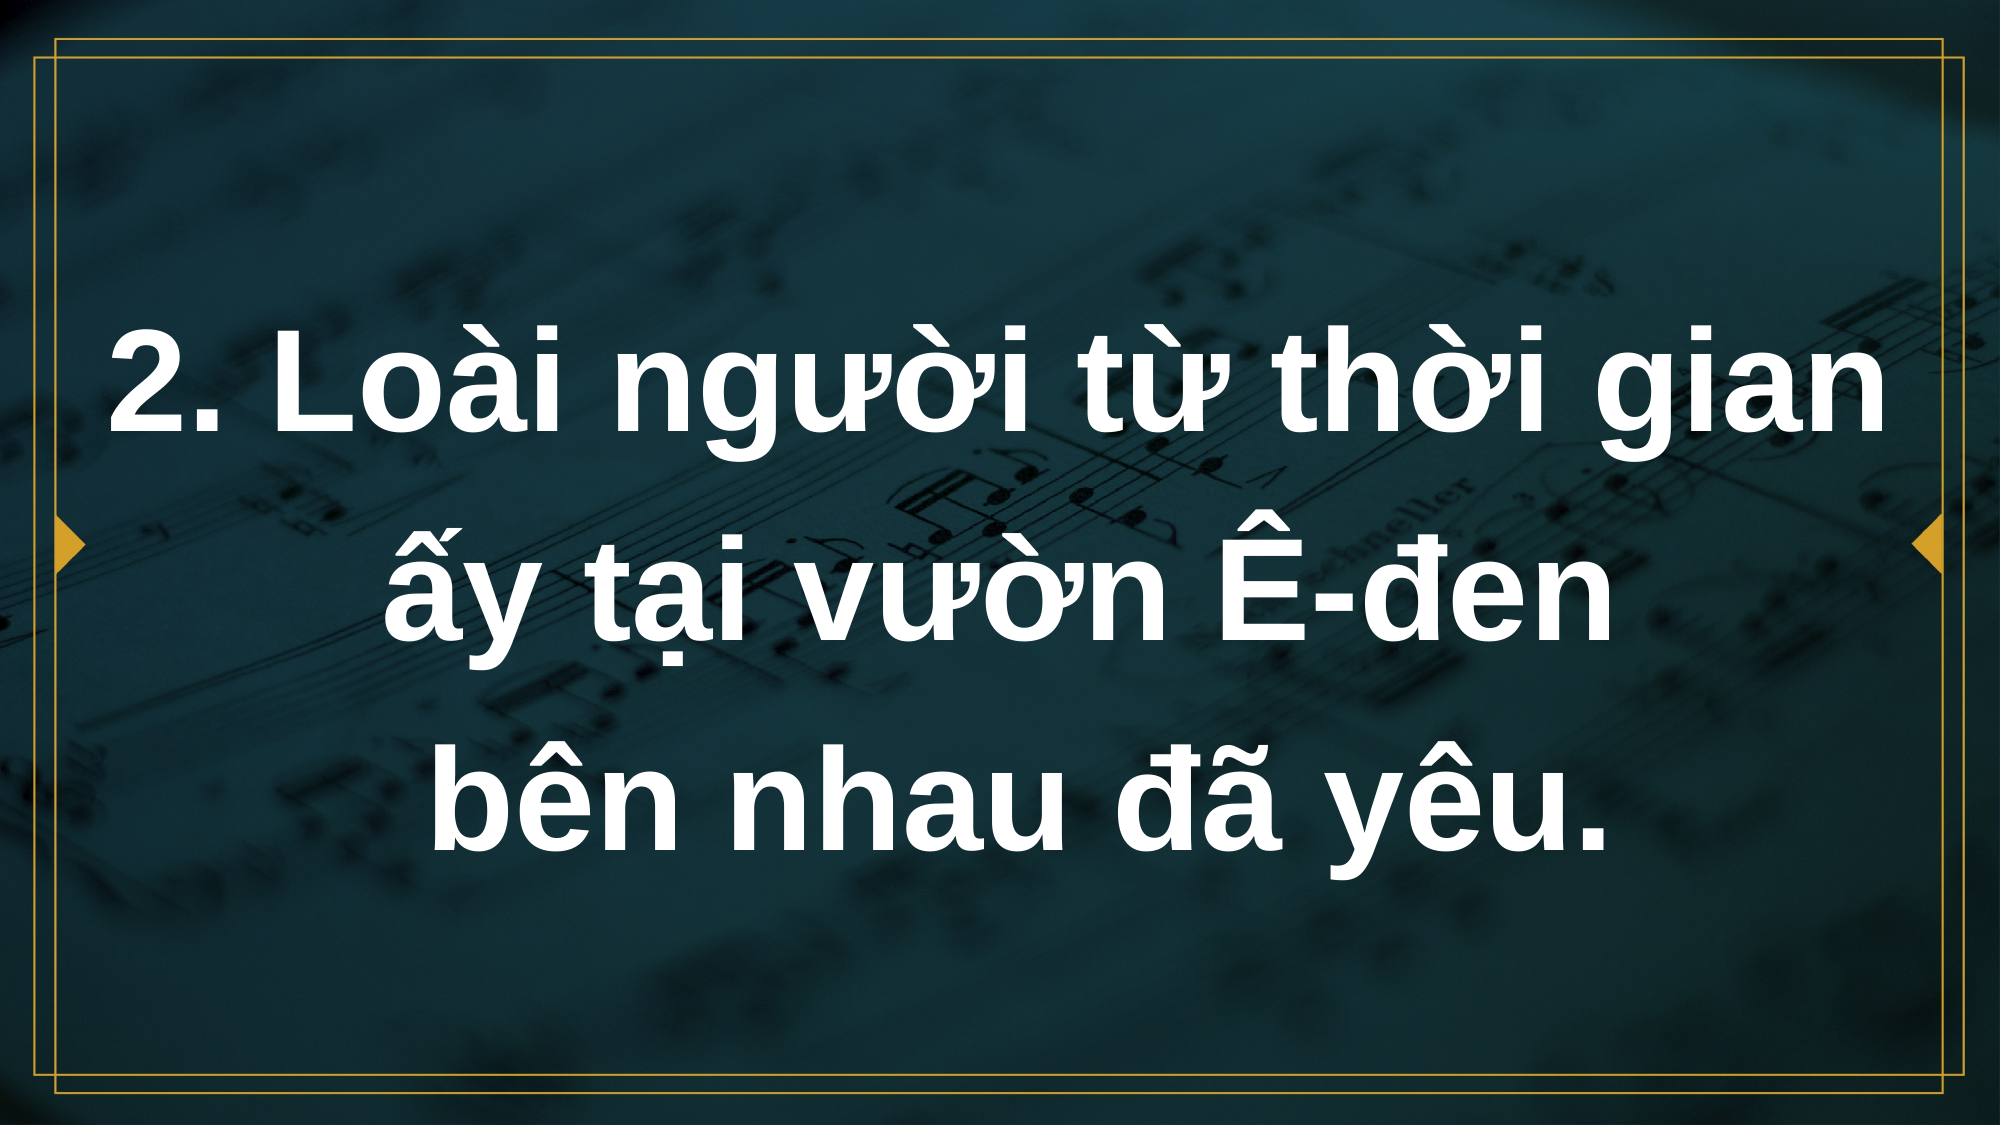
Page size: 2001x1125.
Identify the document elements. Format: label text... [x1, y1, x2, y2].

picture [0, 0, 2000, 1125]
title 2. Loài người từ thời gian ấy tại vườn Ê-đen bên nhau đã yêu. [55, 53, 1945, 1077]
